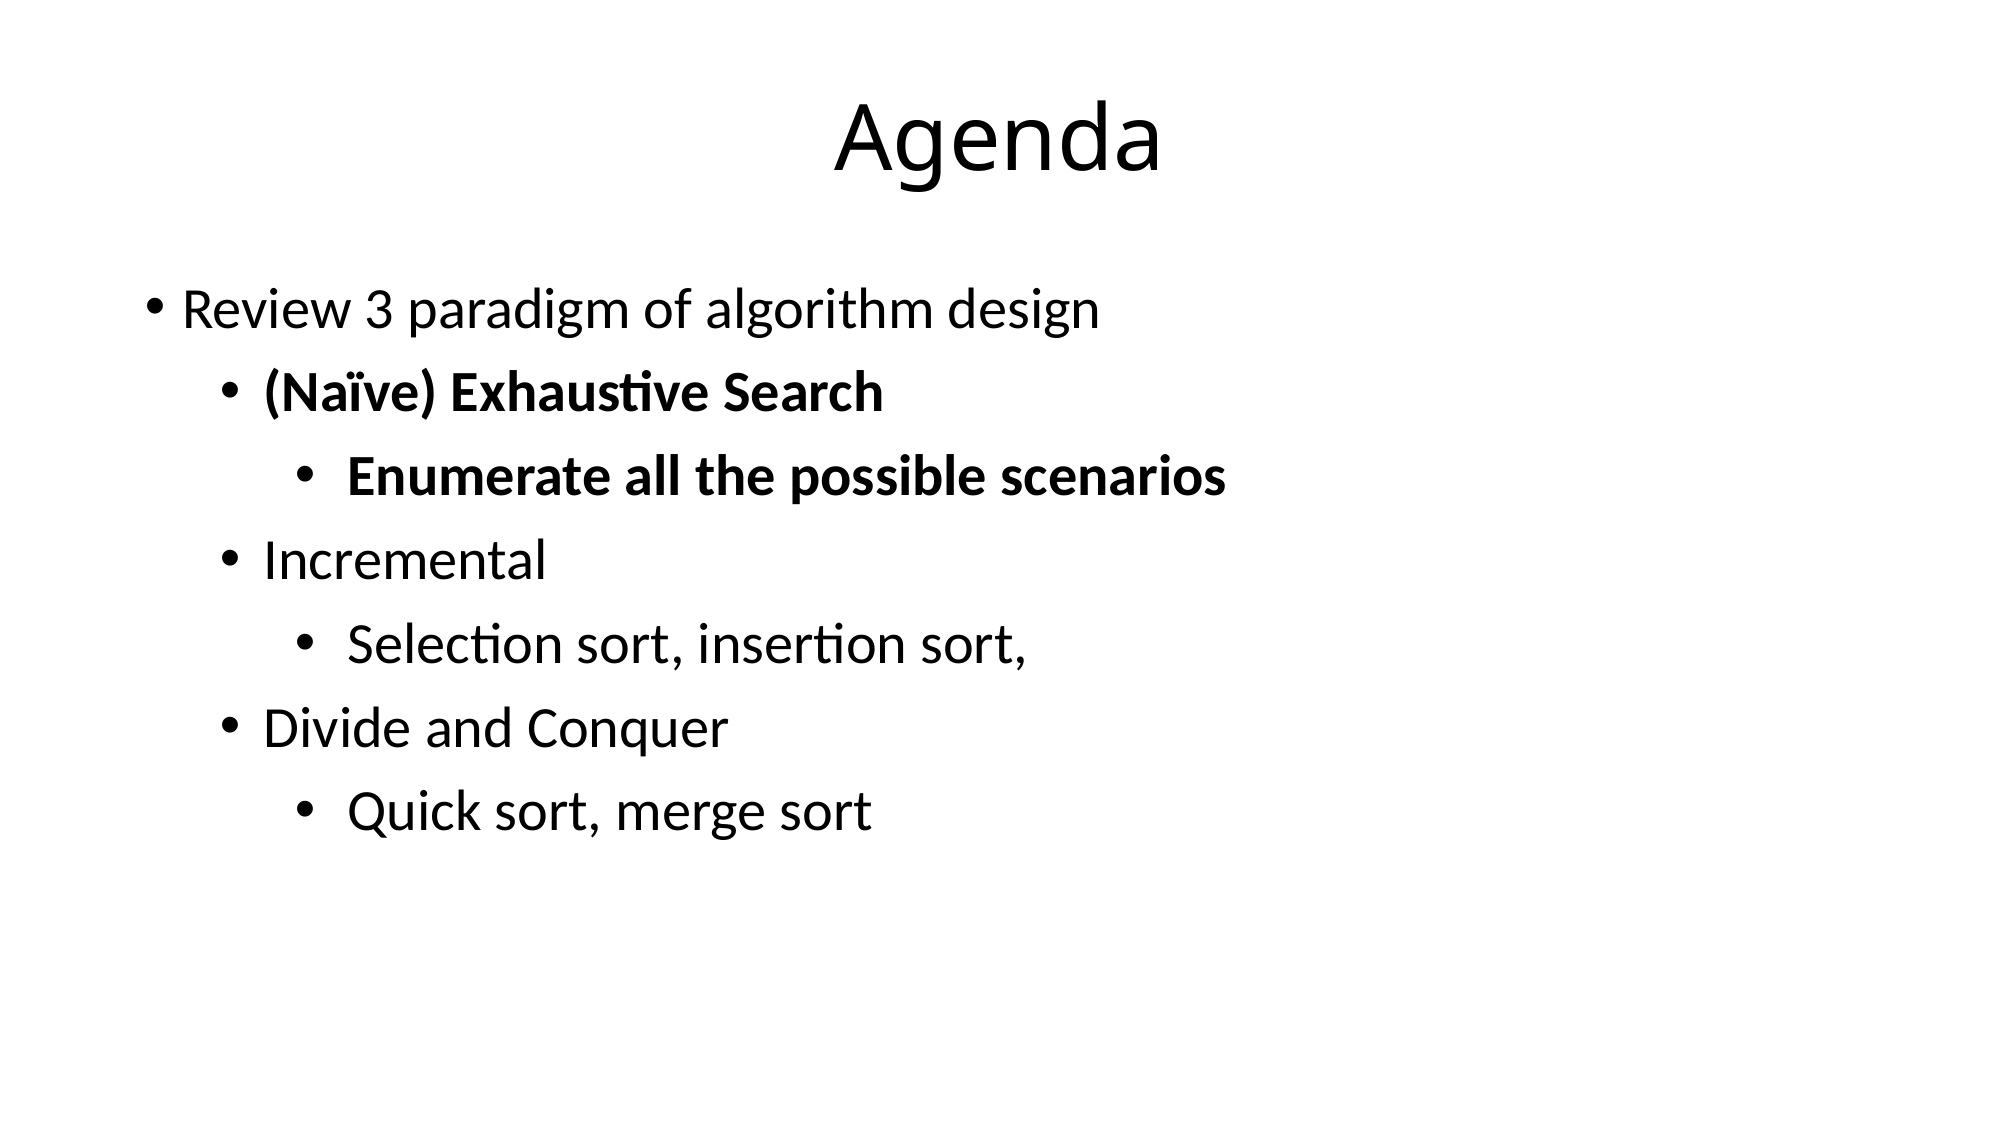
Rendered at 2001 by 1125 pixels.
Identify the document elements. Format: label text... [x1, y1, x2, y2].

title Agenda [136, 9, 1863, 269]
list Review 3 paradigm of algorithm design (Naïve) Exhaustive Search Enumerate all the possible scenarios Incremental Selection sort, insertion sort, Divide and Conquer Quick sort, merge sort [136, 269, 1863, 1125]
